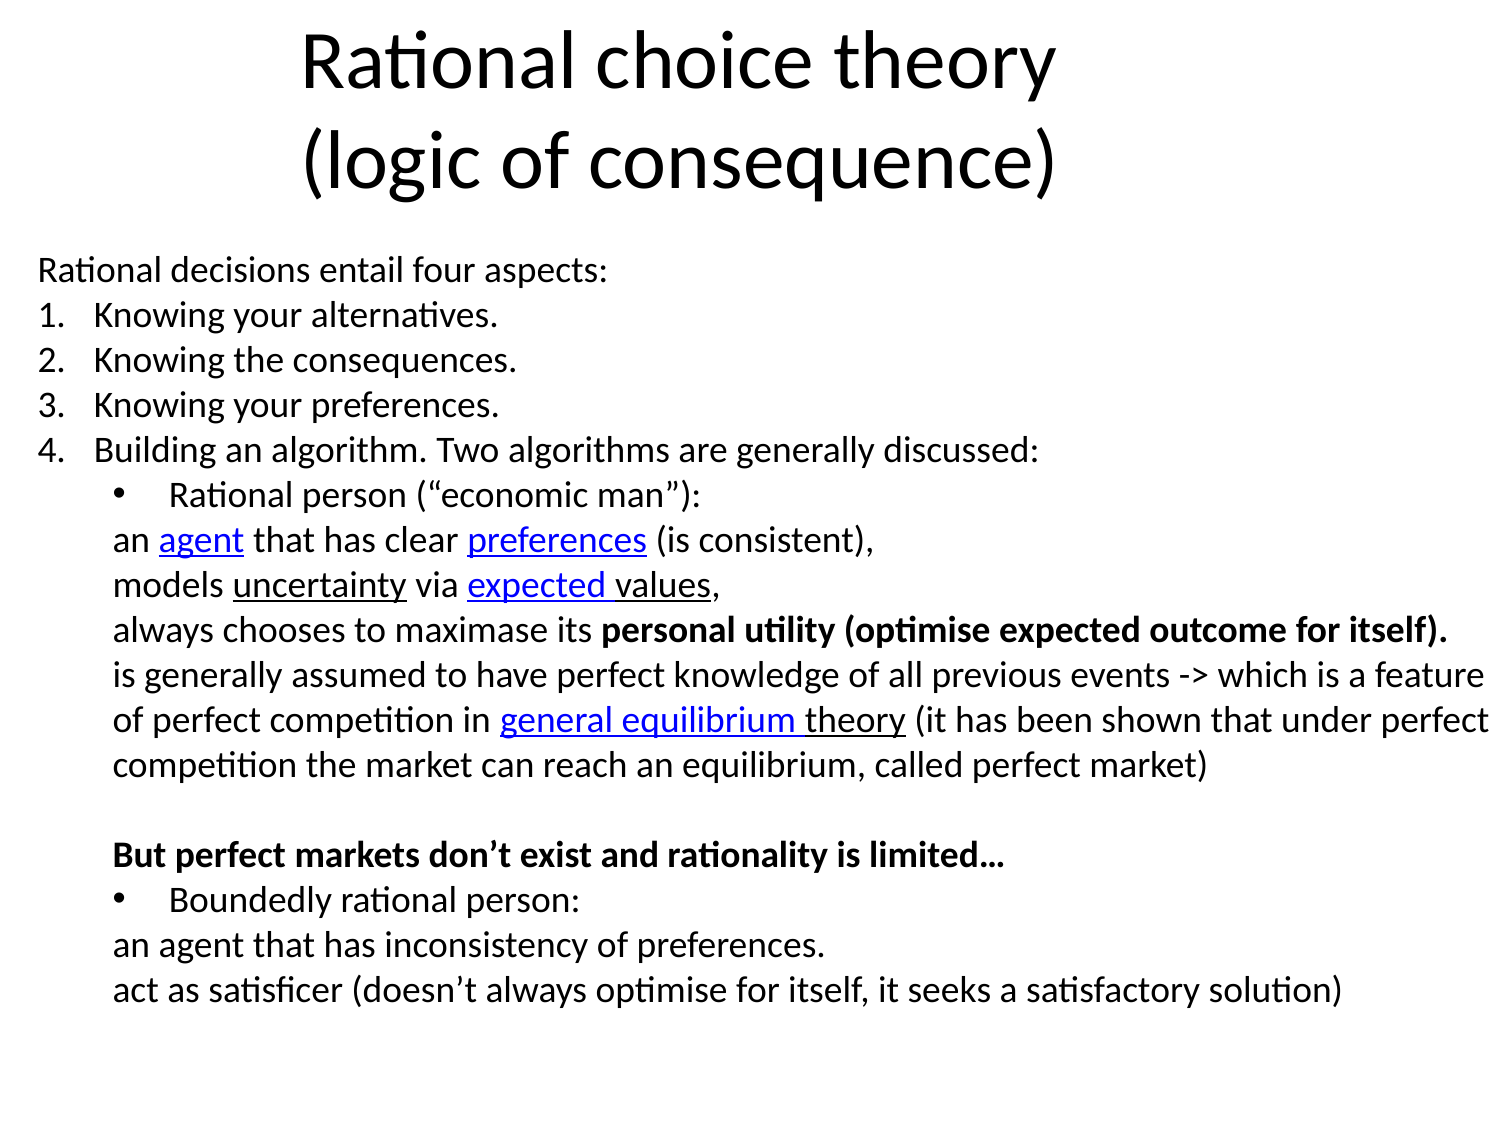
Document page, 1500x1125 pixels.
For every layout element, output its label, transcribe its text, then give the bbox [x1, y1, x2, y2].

title Rational choice theory (logic of consequence) [300, 5, 1458, 200]
list Rational decisions entail four aspects: Knowing your alternatives. Knowing the consequences. Knowing your preferences. Building an algorithm. Two algorithms are generally discussed: Rational person (“economic man”): an agent that has clear preferences (is consistent), models uncertainty via expected values, always chooses to maximase its personal utility (optimise expected outcome for itself). is generally assumed to have perfect knowledge of all previous events -> which is a feature of perfect competition in general equilibrium theory (it has been shown that under perfect competition the market can reach an equilibrium, called perfect market) But perfect markets don’t exist and rationality is limited… Boundedly rational person: an agent that has inconsistency of preferences. act as satisficer (doesn’t always optimise for itself, it seeks a satisfactory solution) [37, 200, 1500, 1018]
